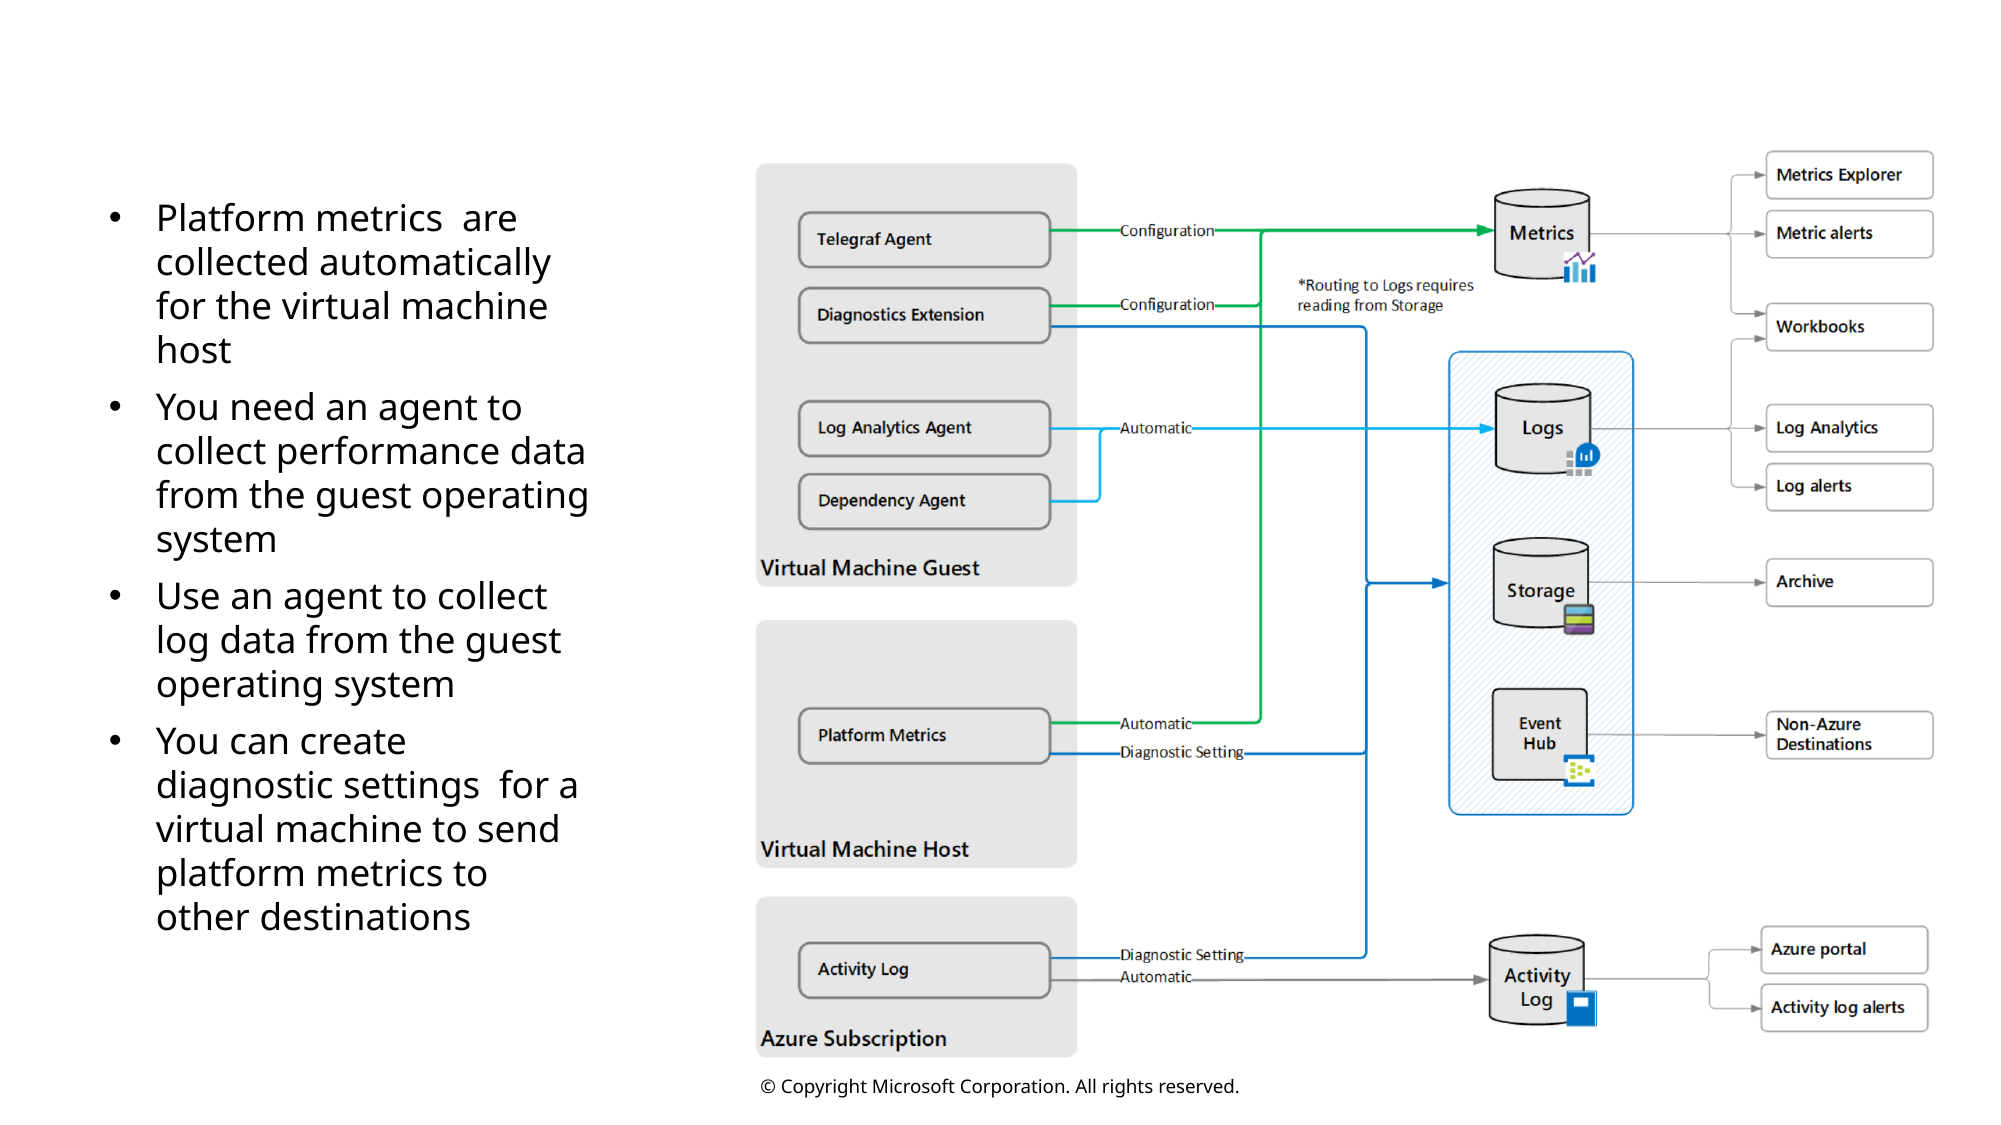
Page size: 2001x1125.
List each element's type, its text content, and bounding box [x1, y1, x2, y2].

picture [752, 147, 1948, 1066]
text_box Platform metrics are collected automatically for the virtual machine host You need an agent to collect performance data from the guest operating system Use an agent to collect log data from the guest operating system You can create diagnostic settings for a virtual machine to send platform metrics to other destinations [94, 187, 607, 1003]
